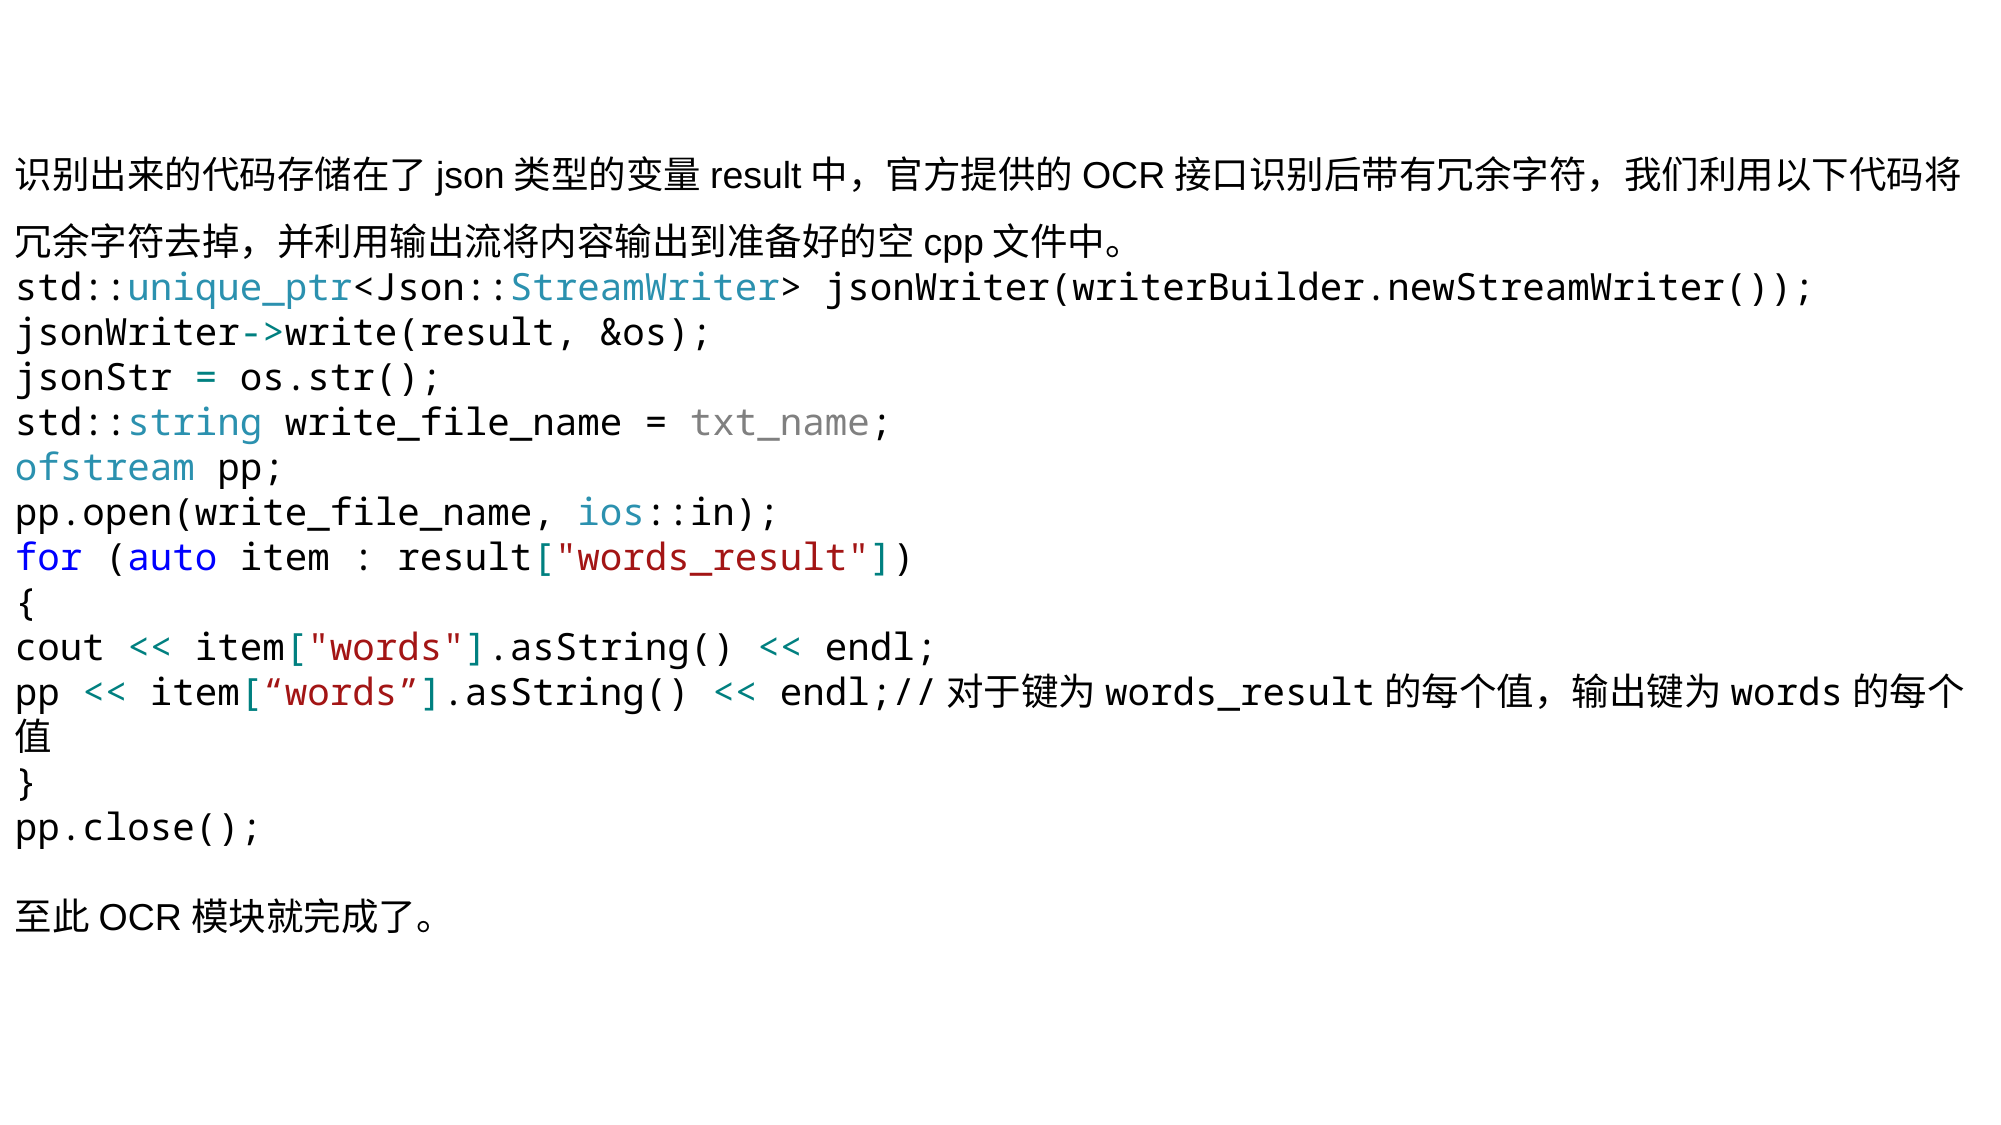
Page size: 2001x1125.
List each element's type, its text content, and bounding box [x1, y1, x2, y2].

text_box 识别出来的代码存储在了json类型的变量result中，官方提供的OCR接口识别后带有冗余字符，我们利用以下代码将冗余字符去掉，并利用输出流将内容输出到准备好的空cpp文件中。 std::unique_ptr<Json::StreamWriter> jsonWriter(writerBuilder.newStreamWriter()); jsonWriter->write(result, &os); jsonStr = os.str(); std::string write_file_name = txt_name; ofstream pp; pp.open(write_file_name, ios::in); for (auto item : result["words_result"]) { cout << item["words"].asString() << endl; pp << item[“words”].asString() << endl;//对于键为words_result的每个值，输出键为words的每个值 } pp.close(); 至此OCR模块就完成了。 [0, 120, 2000, 946]
